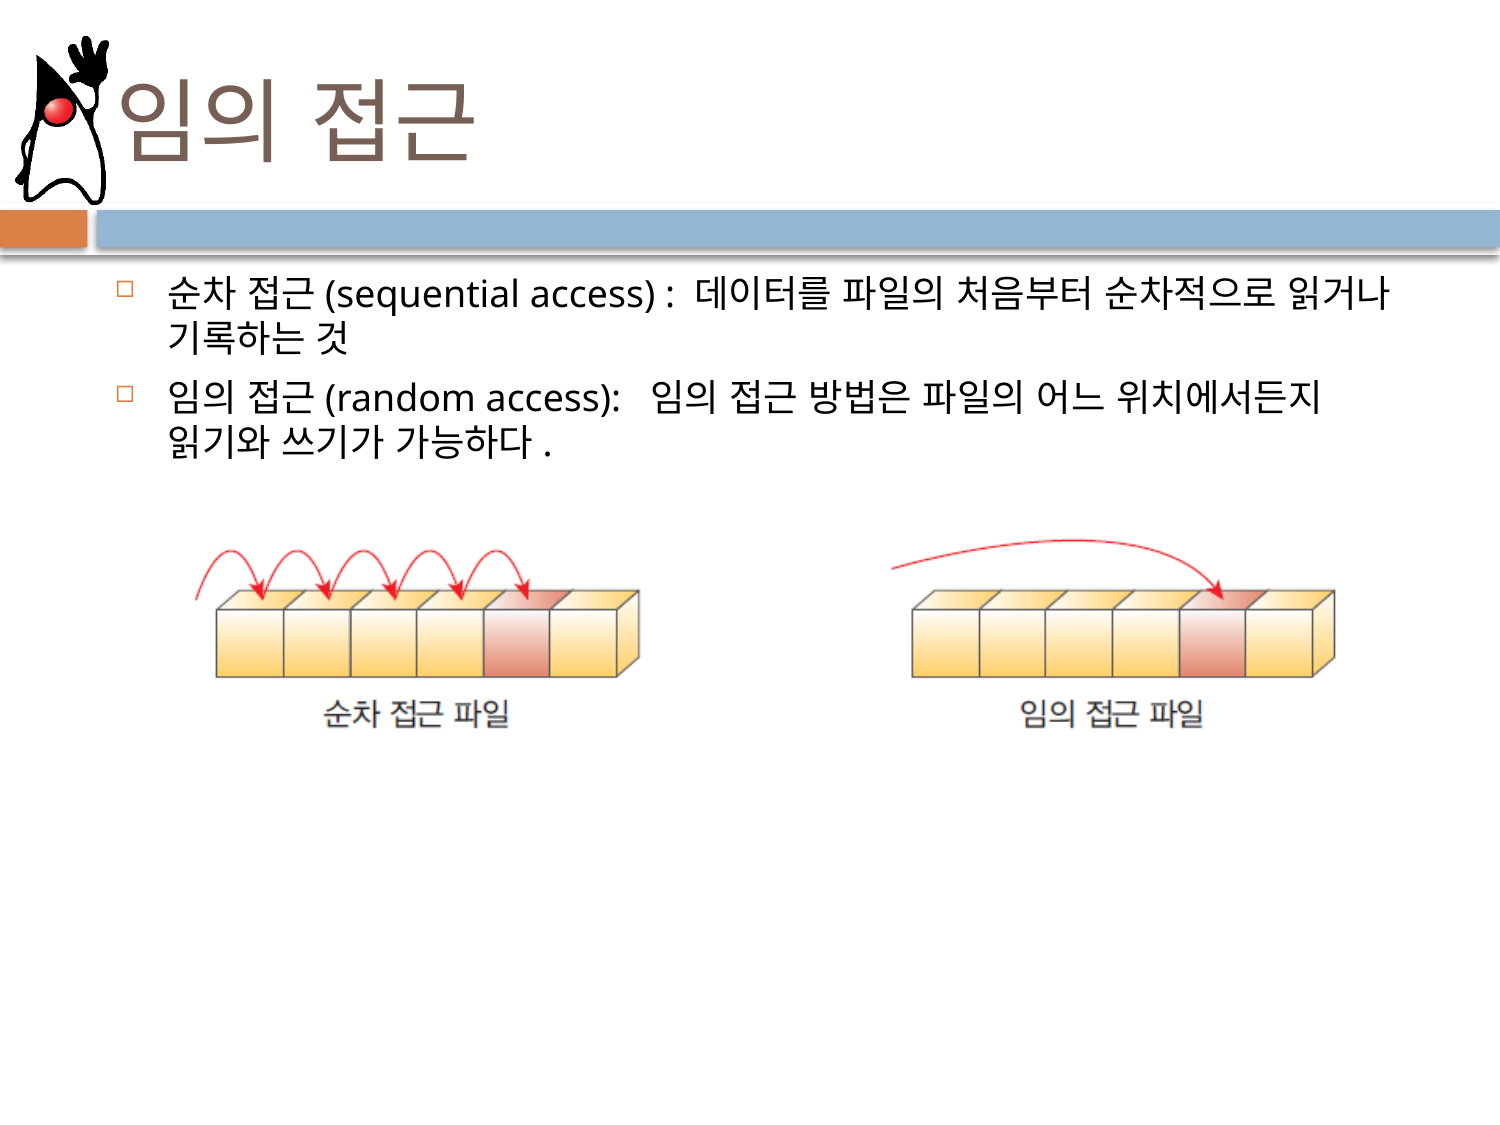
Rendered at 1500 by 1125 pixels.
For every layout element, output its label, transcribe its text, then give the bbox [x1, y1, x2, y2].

picture [154, 479, 1384, 745]
title 임의 접근 [100, 37, 1438, 200]
list 순차 접근(sequential access) : 데이터를 파일의 처음부터 순차적으로 읽거나 기록하는 것 임의 접근(random access): 임의 접근 방법은 파일의 어느 위치에서든지 읽기와 쓰기가 가능하다. [100, 262, 1438, 1000]
picture [15, 36, 109, 205]
